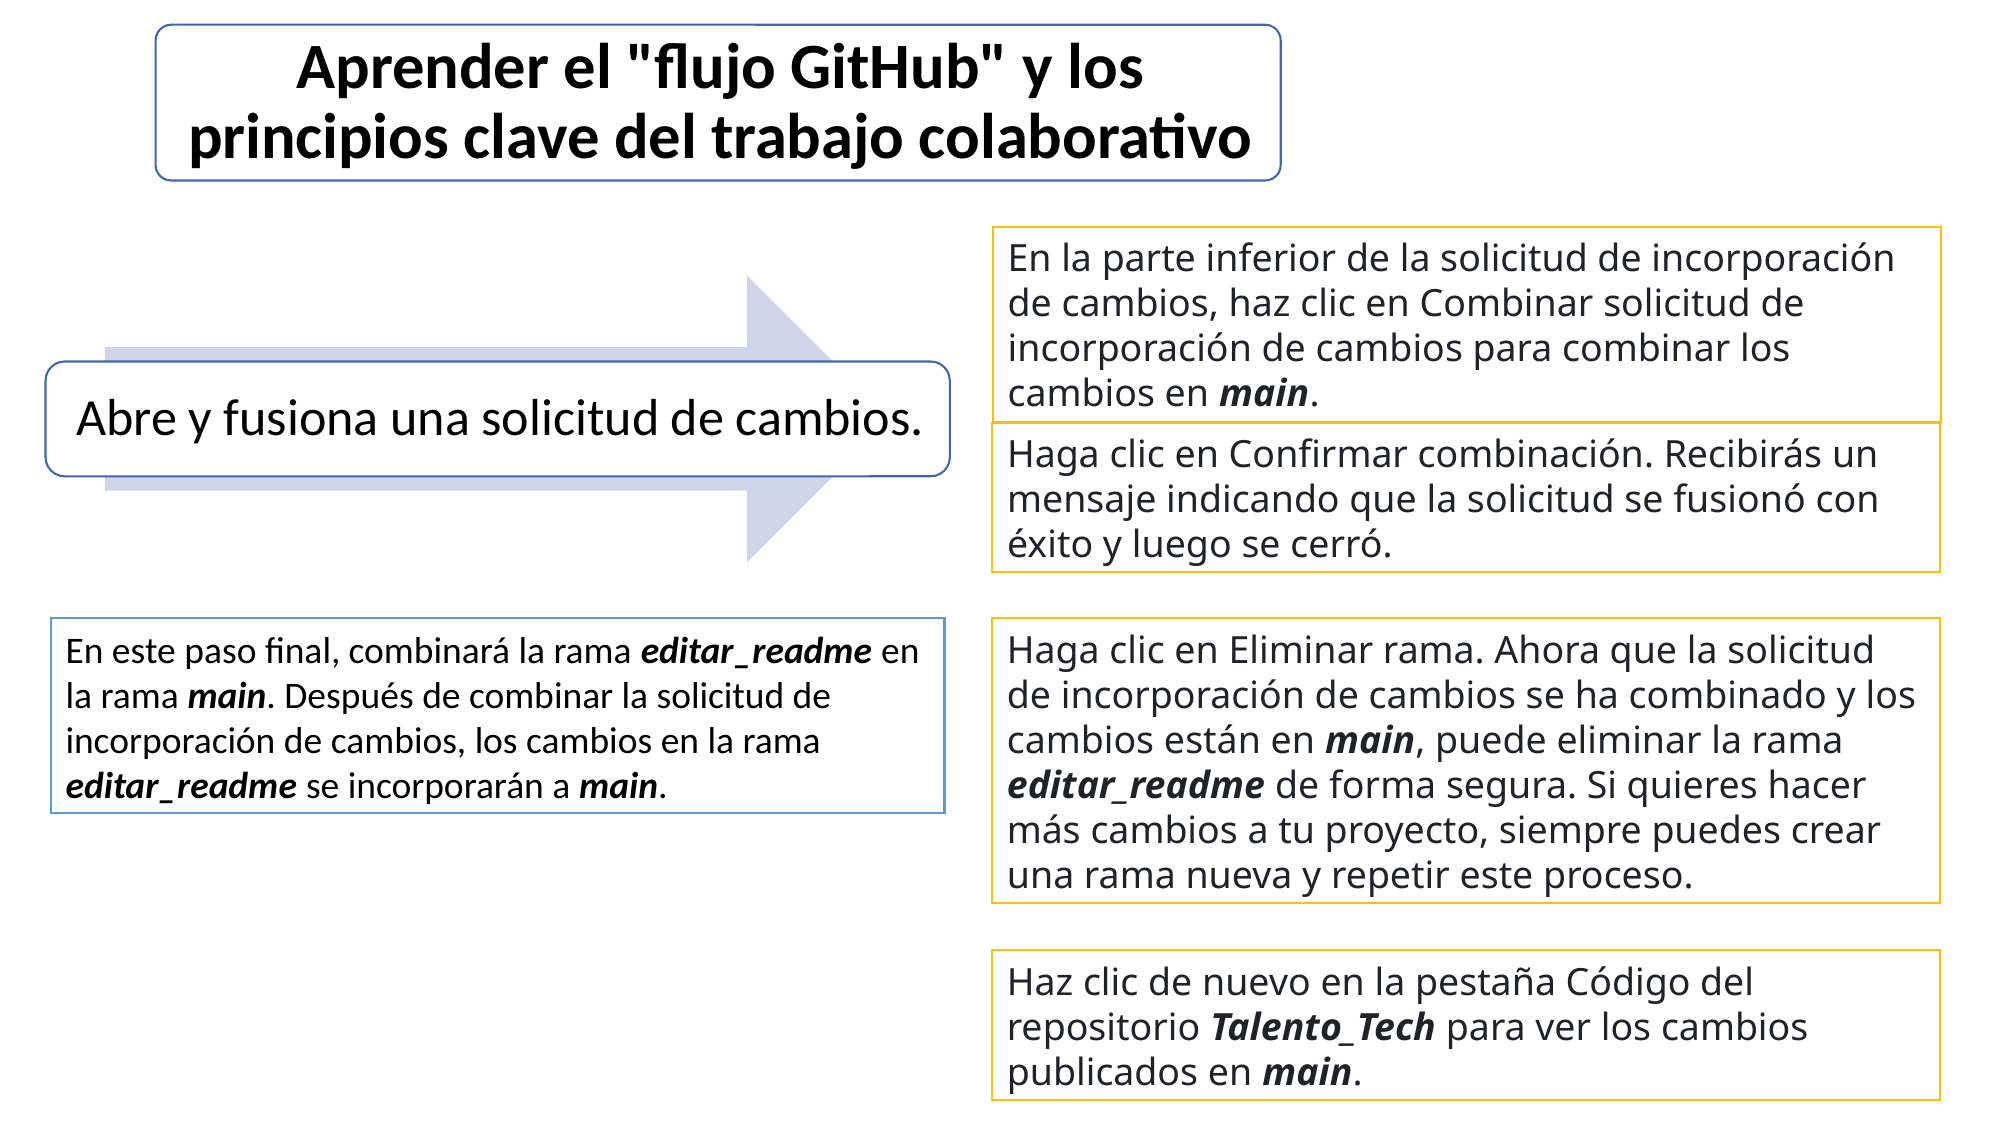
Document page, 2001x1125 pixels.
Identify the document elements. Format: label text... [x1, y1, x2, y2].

text_box Haz clic de nuevo en la pestaña Código del repositorio Talento_Tech para ver los cambios publicados en main. [991, 949, 1941, 1101]
text_box En este paso final, combinará la rama editar_readme en la rama main. Después de combinar la solicitud de incorporación de cambios, los cambios en la rama editar_readme se incorporarán a main. [50, 617, 946, 814]
text_box En la parte inferior de la solicitud de incorporación de cambios, haz clic en Combinar solicitud de incorporación de cambios para combinar los cambios en main. [992, 226, 1942, 423]
text_box Haga clic en Eliminar rama. Ahora que la solicitud de incorporación de cambios se ha combinado y los cambios están en main, puede eliminar la rama editar_readme de forma segura. Si quieres hacer más cambios a tu proyecto, siempre puedes crear una rama nueva y repetir este proceso. [991, 617, 1941, 904]
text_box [155, 0, 1281, 259]
text_box Haga clic en Confirmar combinación. Recibirás un mensaje indicando que la solicitud se fusionó con éxito y luego se cerró. [991, 422, 1941, 573]
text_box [35, 275, 960, 563]
